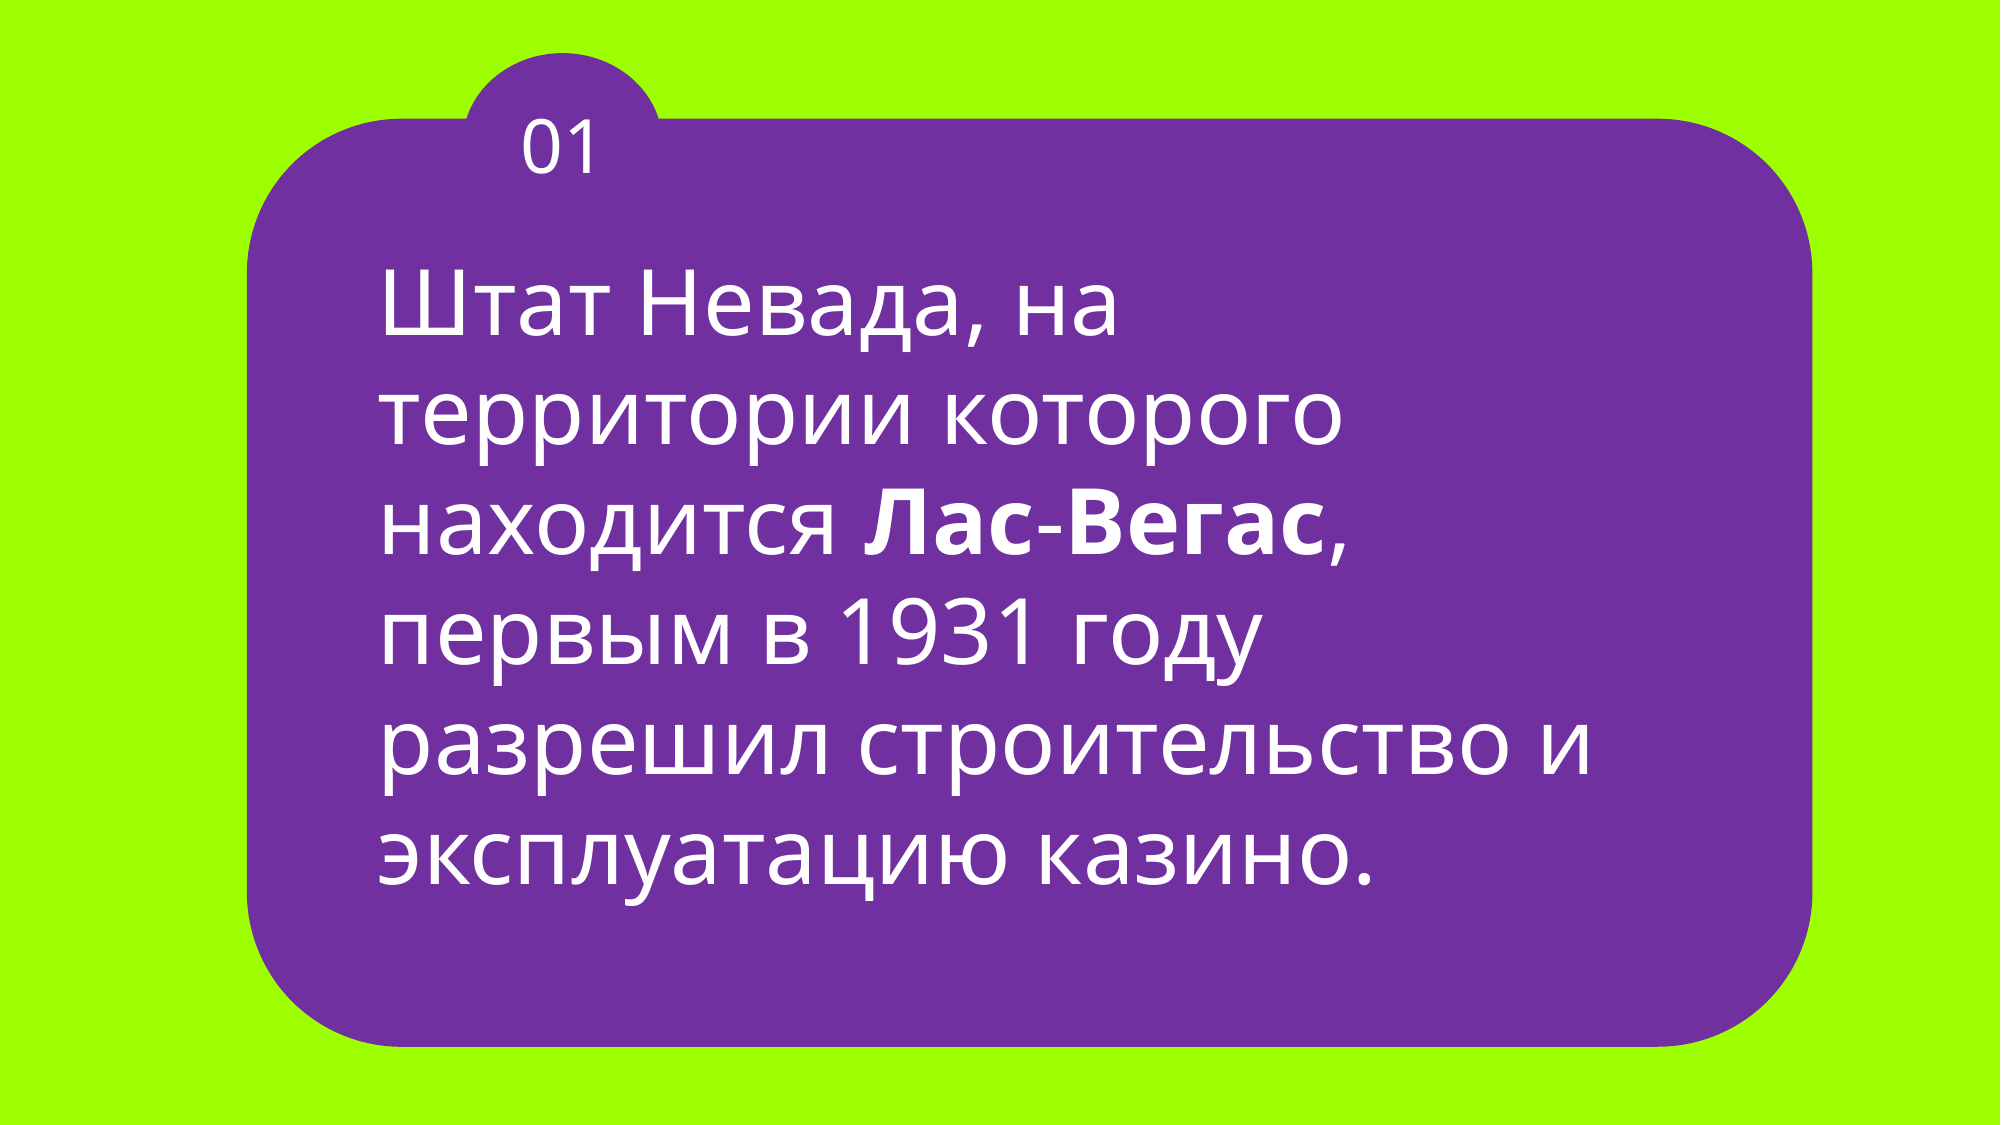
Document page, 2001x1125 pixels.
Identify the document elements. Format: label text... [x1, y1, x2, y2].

text_box [461, 52, 646, 235]
text_box 01 [505, 90, 650, 196]
text_box Штат Невада, на территории которого находится Лас-Вегас, первым в 1931 году разрешил строительство и эксплуатацию казино. [363, 235, 1688, 911]
text_box [245, 117, 1814, 1048]
text_box [650, 97, 664, 190]
